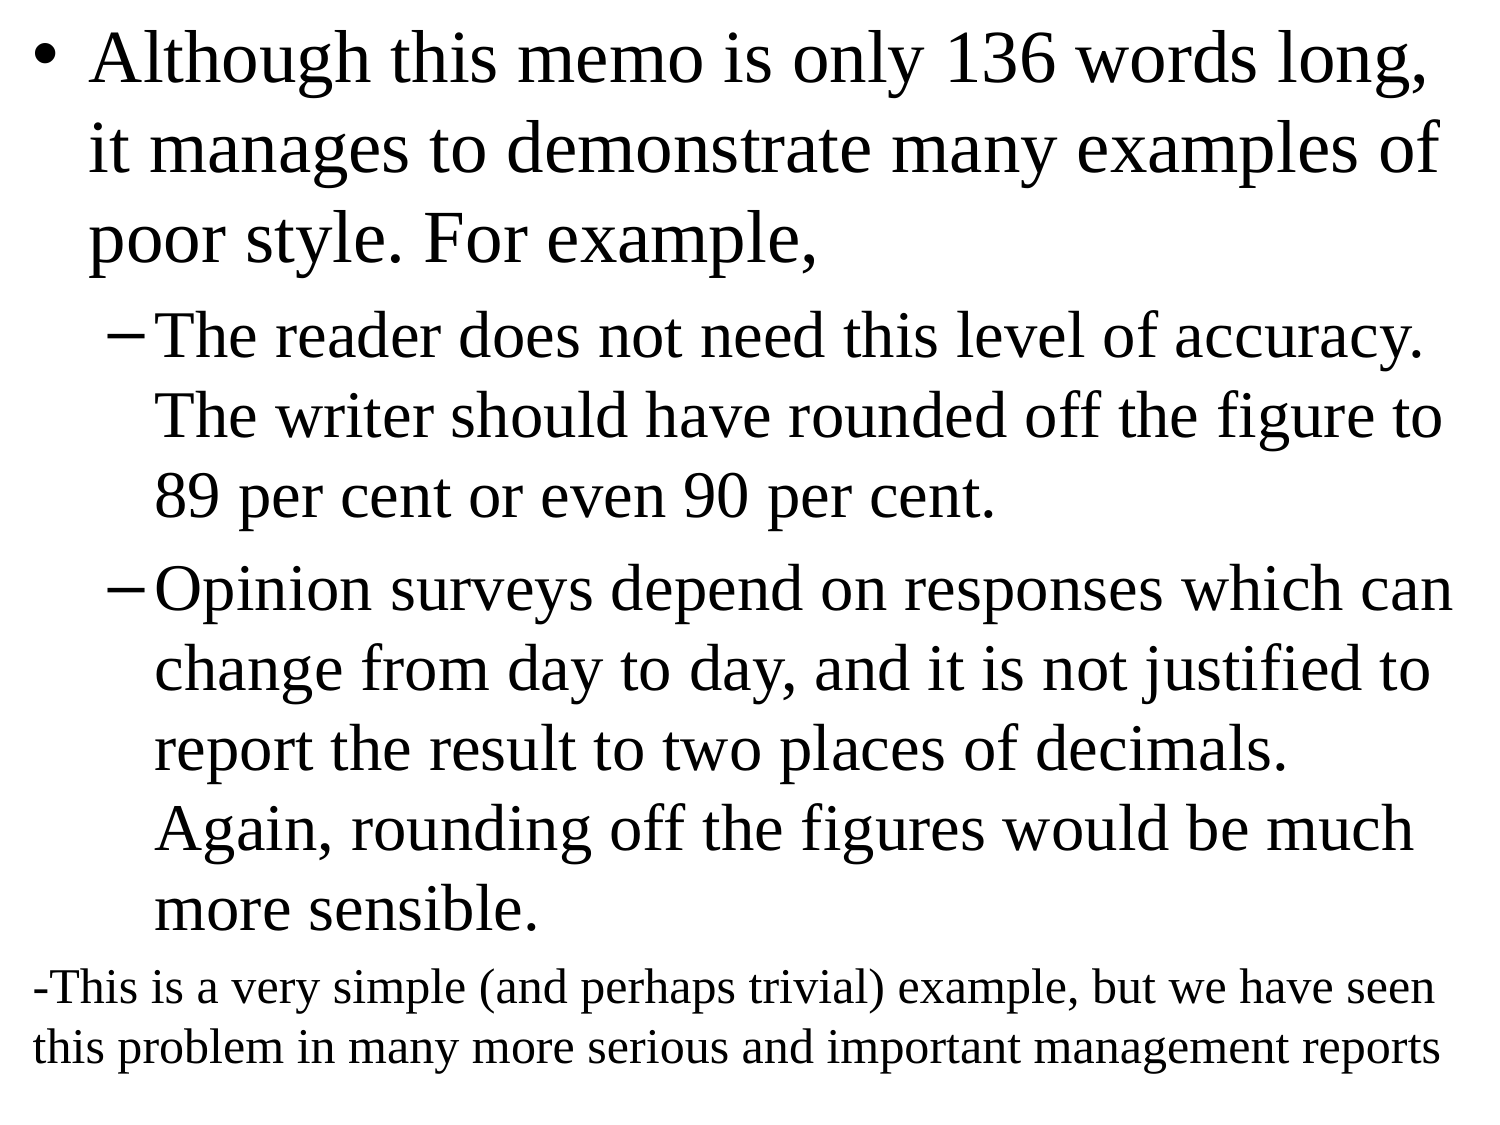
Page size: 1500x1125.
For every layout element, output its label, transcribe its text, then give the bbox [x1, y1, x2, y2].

list Although this memo is only 136 words long, it manages to demonstrate many examples of poor style. For example, The reader does not need this level of accuracy. The writer should have rounded off the figure to 89 per cent or even 90 per cent. Opinion surveys depend on responses which can change from day to day, and it is not justified to report the result to two places of decimals. Again, rounding off the figures would be much more sensible. -This is a very simple (and perhaps trivial) example, but we have seen this problem in many more serious and important management reports [17, 0, 1483, 1125]
